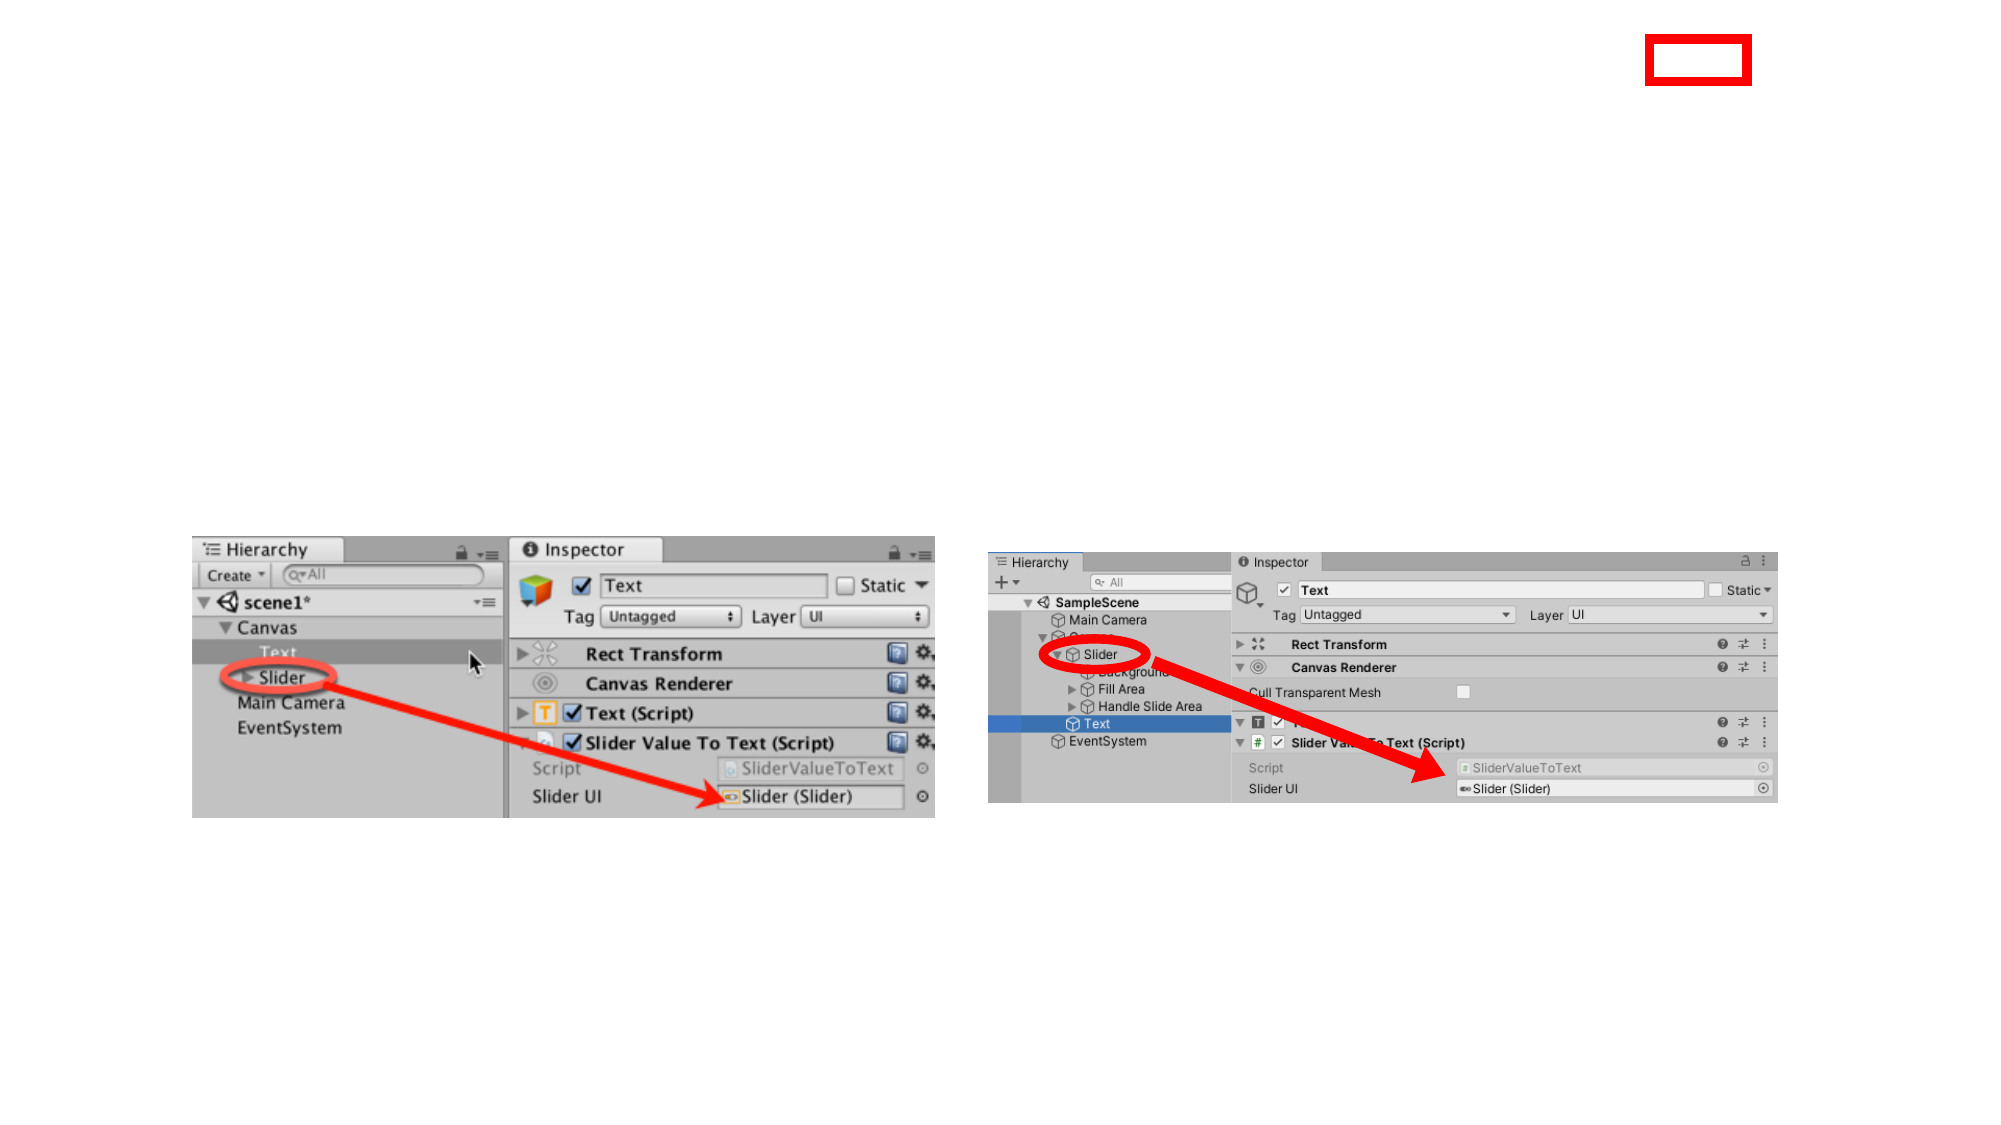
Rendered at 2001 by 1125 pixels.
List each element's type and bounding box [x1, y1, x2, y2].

text_box [1648, 38, 1748, 83]
picture [192, 536, 935, 818]
picture [988, 552, 1779, 804]
